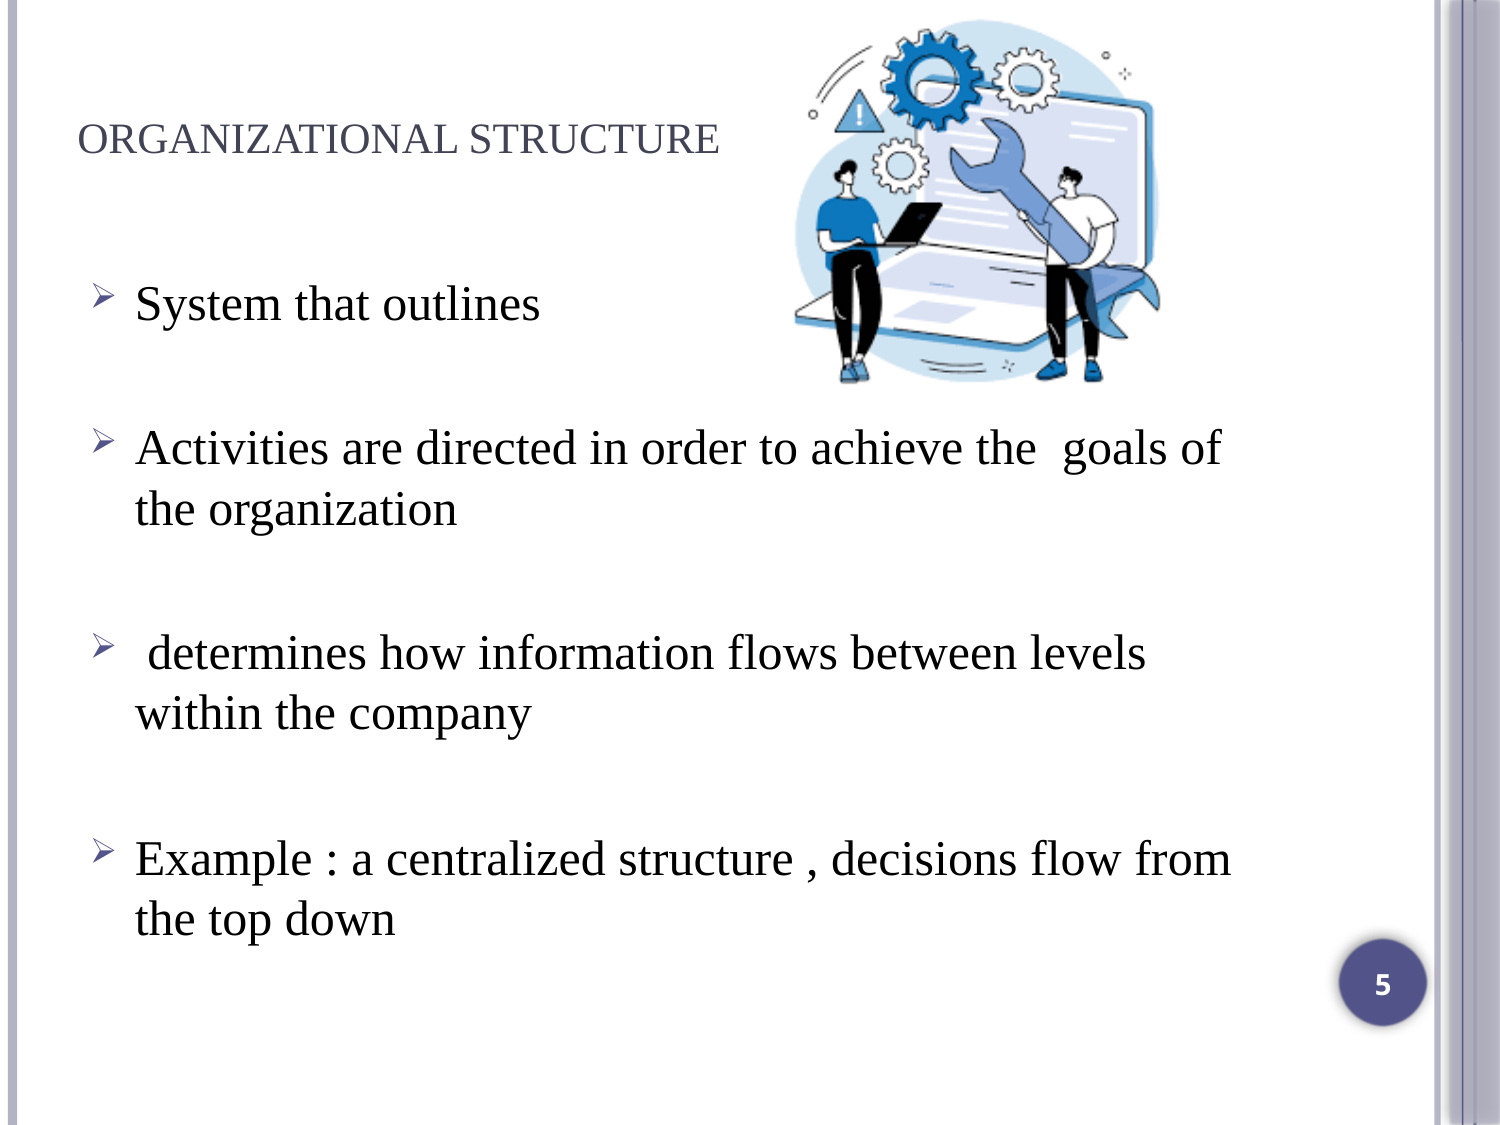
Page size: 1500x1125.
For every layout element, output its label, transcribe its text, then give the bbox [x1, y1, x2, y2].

title Organizational structure [62, 87, 726, 171]
list System that outlines Activities are directed in order to achieve the goals of the organization determines how information flows between levels within the company Example : a centralized structure , decisions flow from the top down [75, 262, 1300, 1062]
picture [737, 16, 1219, 388]
slide_number 5 [1333, 940, 1434, 1027]
